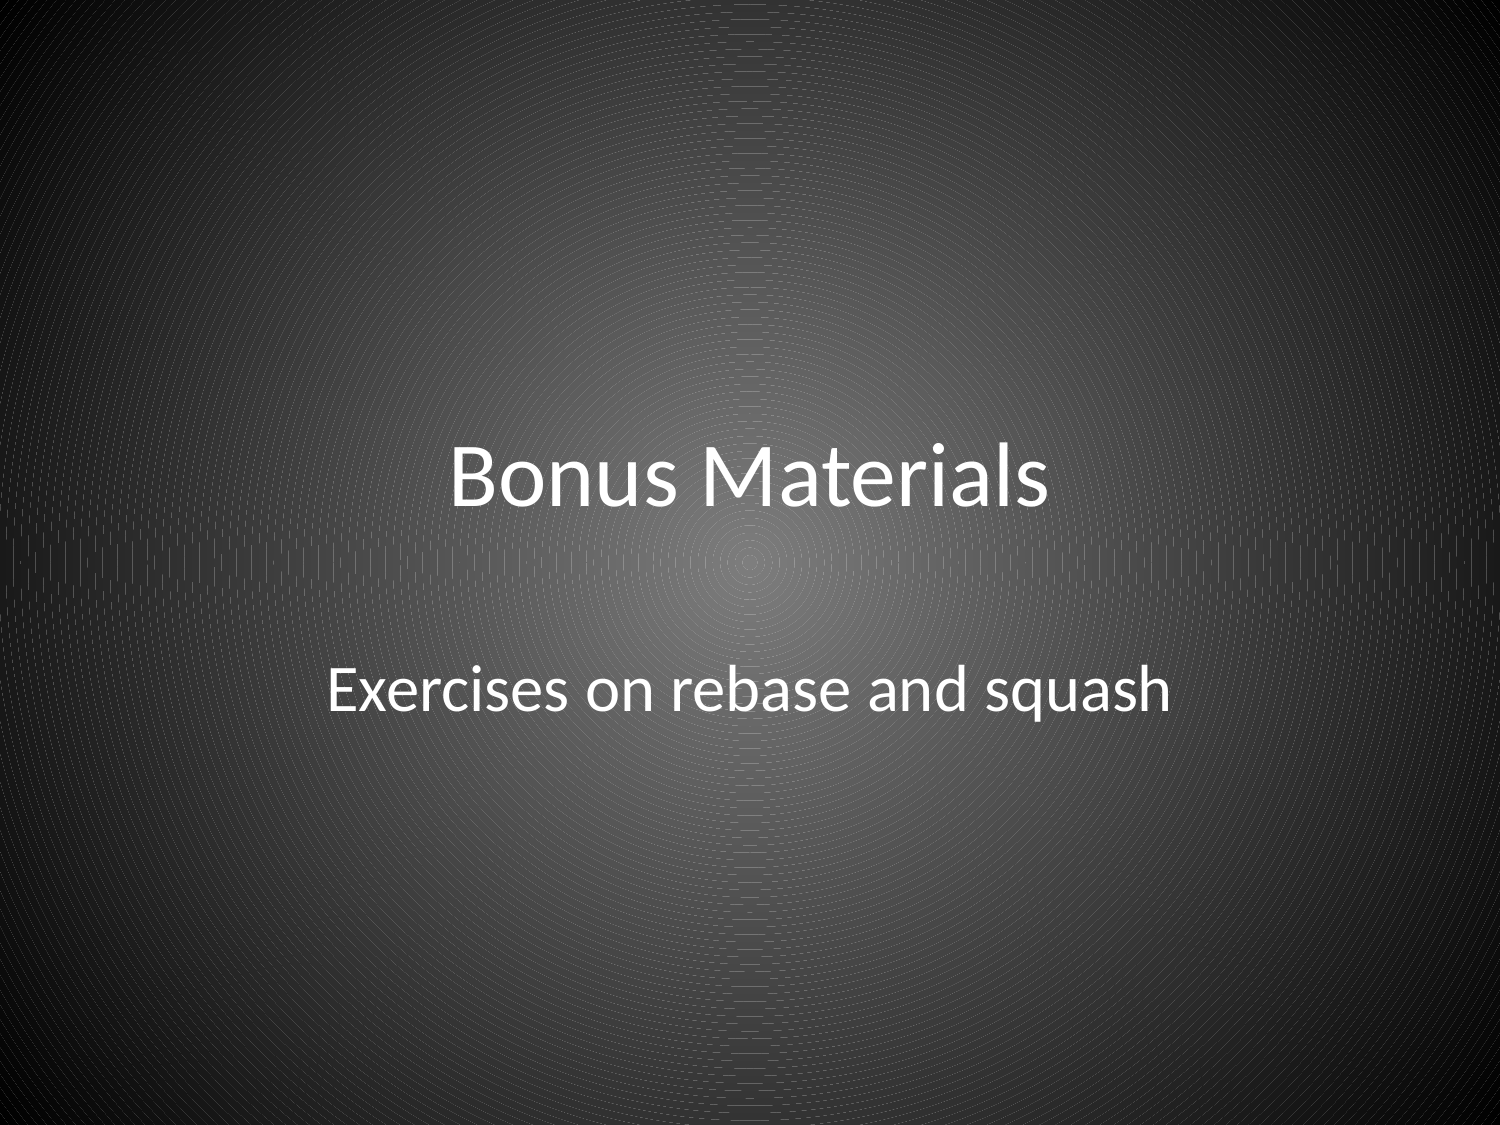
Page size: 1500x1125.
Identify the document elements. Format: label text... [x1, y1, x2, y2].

subtitle Exercises on rebase and squash [225, 637, 1275, 925]
title Bonus Materials [112, 349, 1388, 591]
